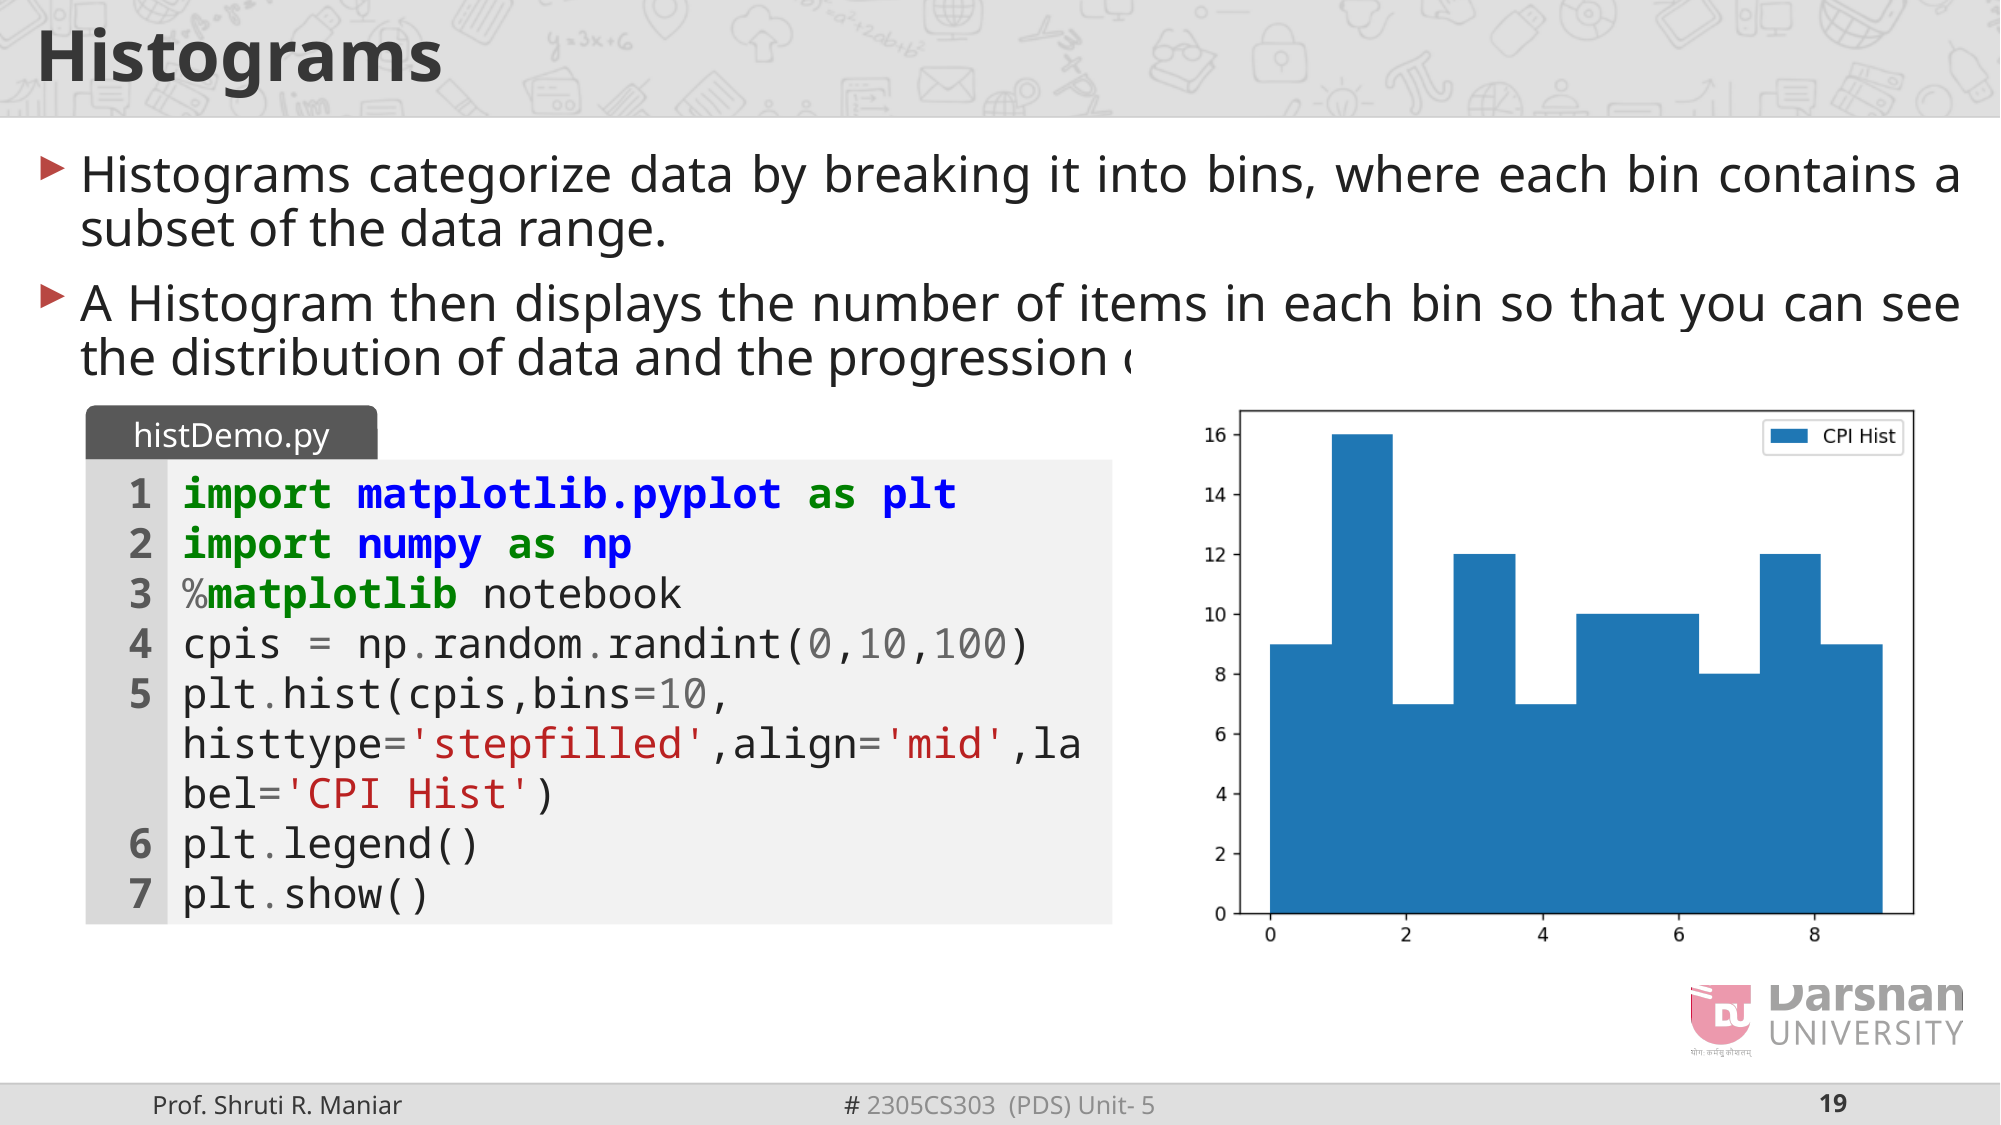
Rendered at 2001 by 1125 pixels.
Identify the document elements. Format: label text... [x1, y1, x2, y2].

text_box histDemo.py [84, 404, 379, 461]
text_box 1 2 3 4 5 6 7 [85, 461, 168, 925]
picture [1131, 332, 2000, 985]
text_box import matplotlib.pyplot as plt import numpy as np %matplotlib notebook cpis = np.random.randint(0,10,100) plt.hist(cpis,bins=10, histtype='stepfilled',align='mid',label='CPI Hist') plt.legend() plt.show() [168, 459, 1113, 925]
list Histograms categorize data by breaking it into bins, where each bin contains a subset of the data range. A Histogram then displays the number of items in each bin so that you can see the distribution of data and the progression of data from bin to bin. [21, 141, 1979, 851]
title Histograms [0, 0, 2000, 117]
